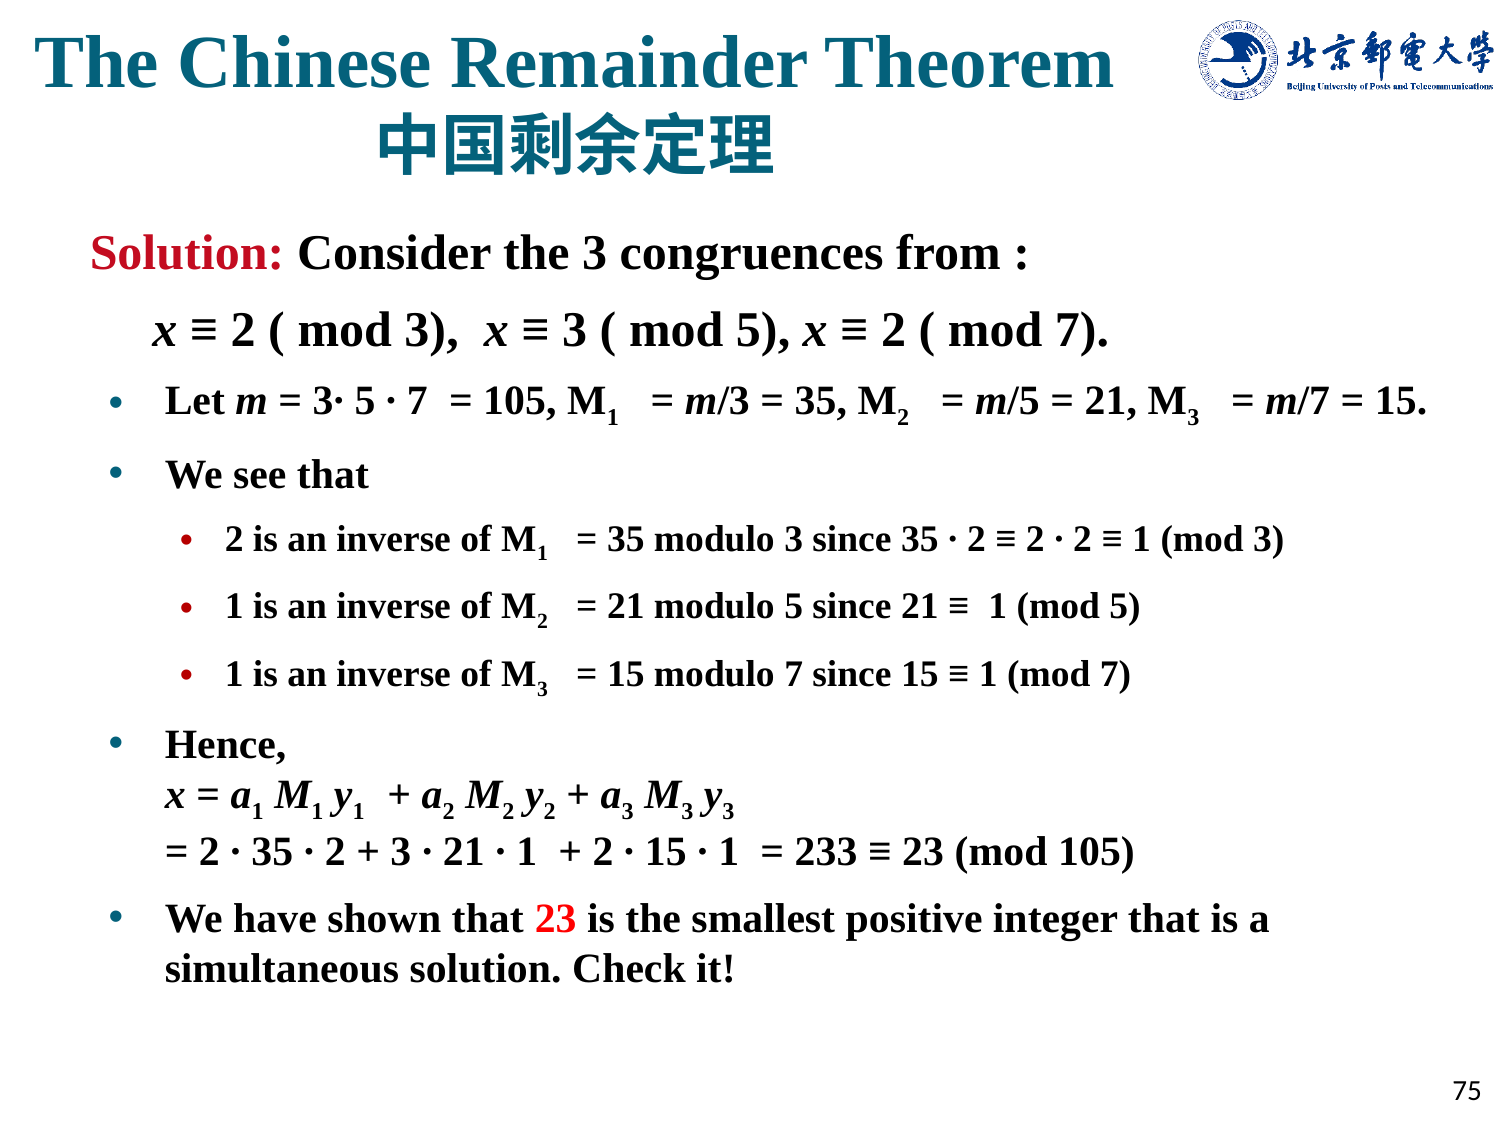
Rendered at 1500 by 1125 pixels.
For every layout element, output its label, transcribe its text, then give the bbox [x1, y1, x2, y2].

picture [1190, 13, 1500, 107]
title The Chinese Remainder Theorem 中国剩余定理 [0, 0, 1150, 195]
list Solution: Consider the 3 congruences from : x ≡ 2 ( mod 3), x ≡ 3 ( mod 5), x ≡ 2 ( mod 7). Let m = 3∙ 5 ∙ 7 = 105, M1 = m/3 = 35, M2 = m/5 = 21, M3 = m/7 = 15. We see that 2 is an inverse of M1 = 35 modulo 3 since 35 ∙ 2 ≡ 2 ∙ 2 ≡ 1 (mod 3) 1 is an inverse of M2 = 21 modulo 5 since 21 ≡ 1 (mod 5) 1 is an inverse of M3 = 15 modulo 7 since 15 ≡ 1 (mod 7) Hence, x = a1 M1 y1 + a2 M2 y2 + a3 M3 y3 = 2 ∙ 35 ∙ 2 + 3 ∙ 21 ∙ 1 + 2 ∙ 15 ∙ 1 = 233 ≡ 23 (mod 105) We have shown that 23 is the smallest positive integer that is a simultaneous solution. Check it! [75, 212, 1475, 1075]
